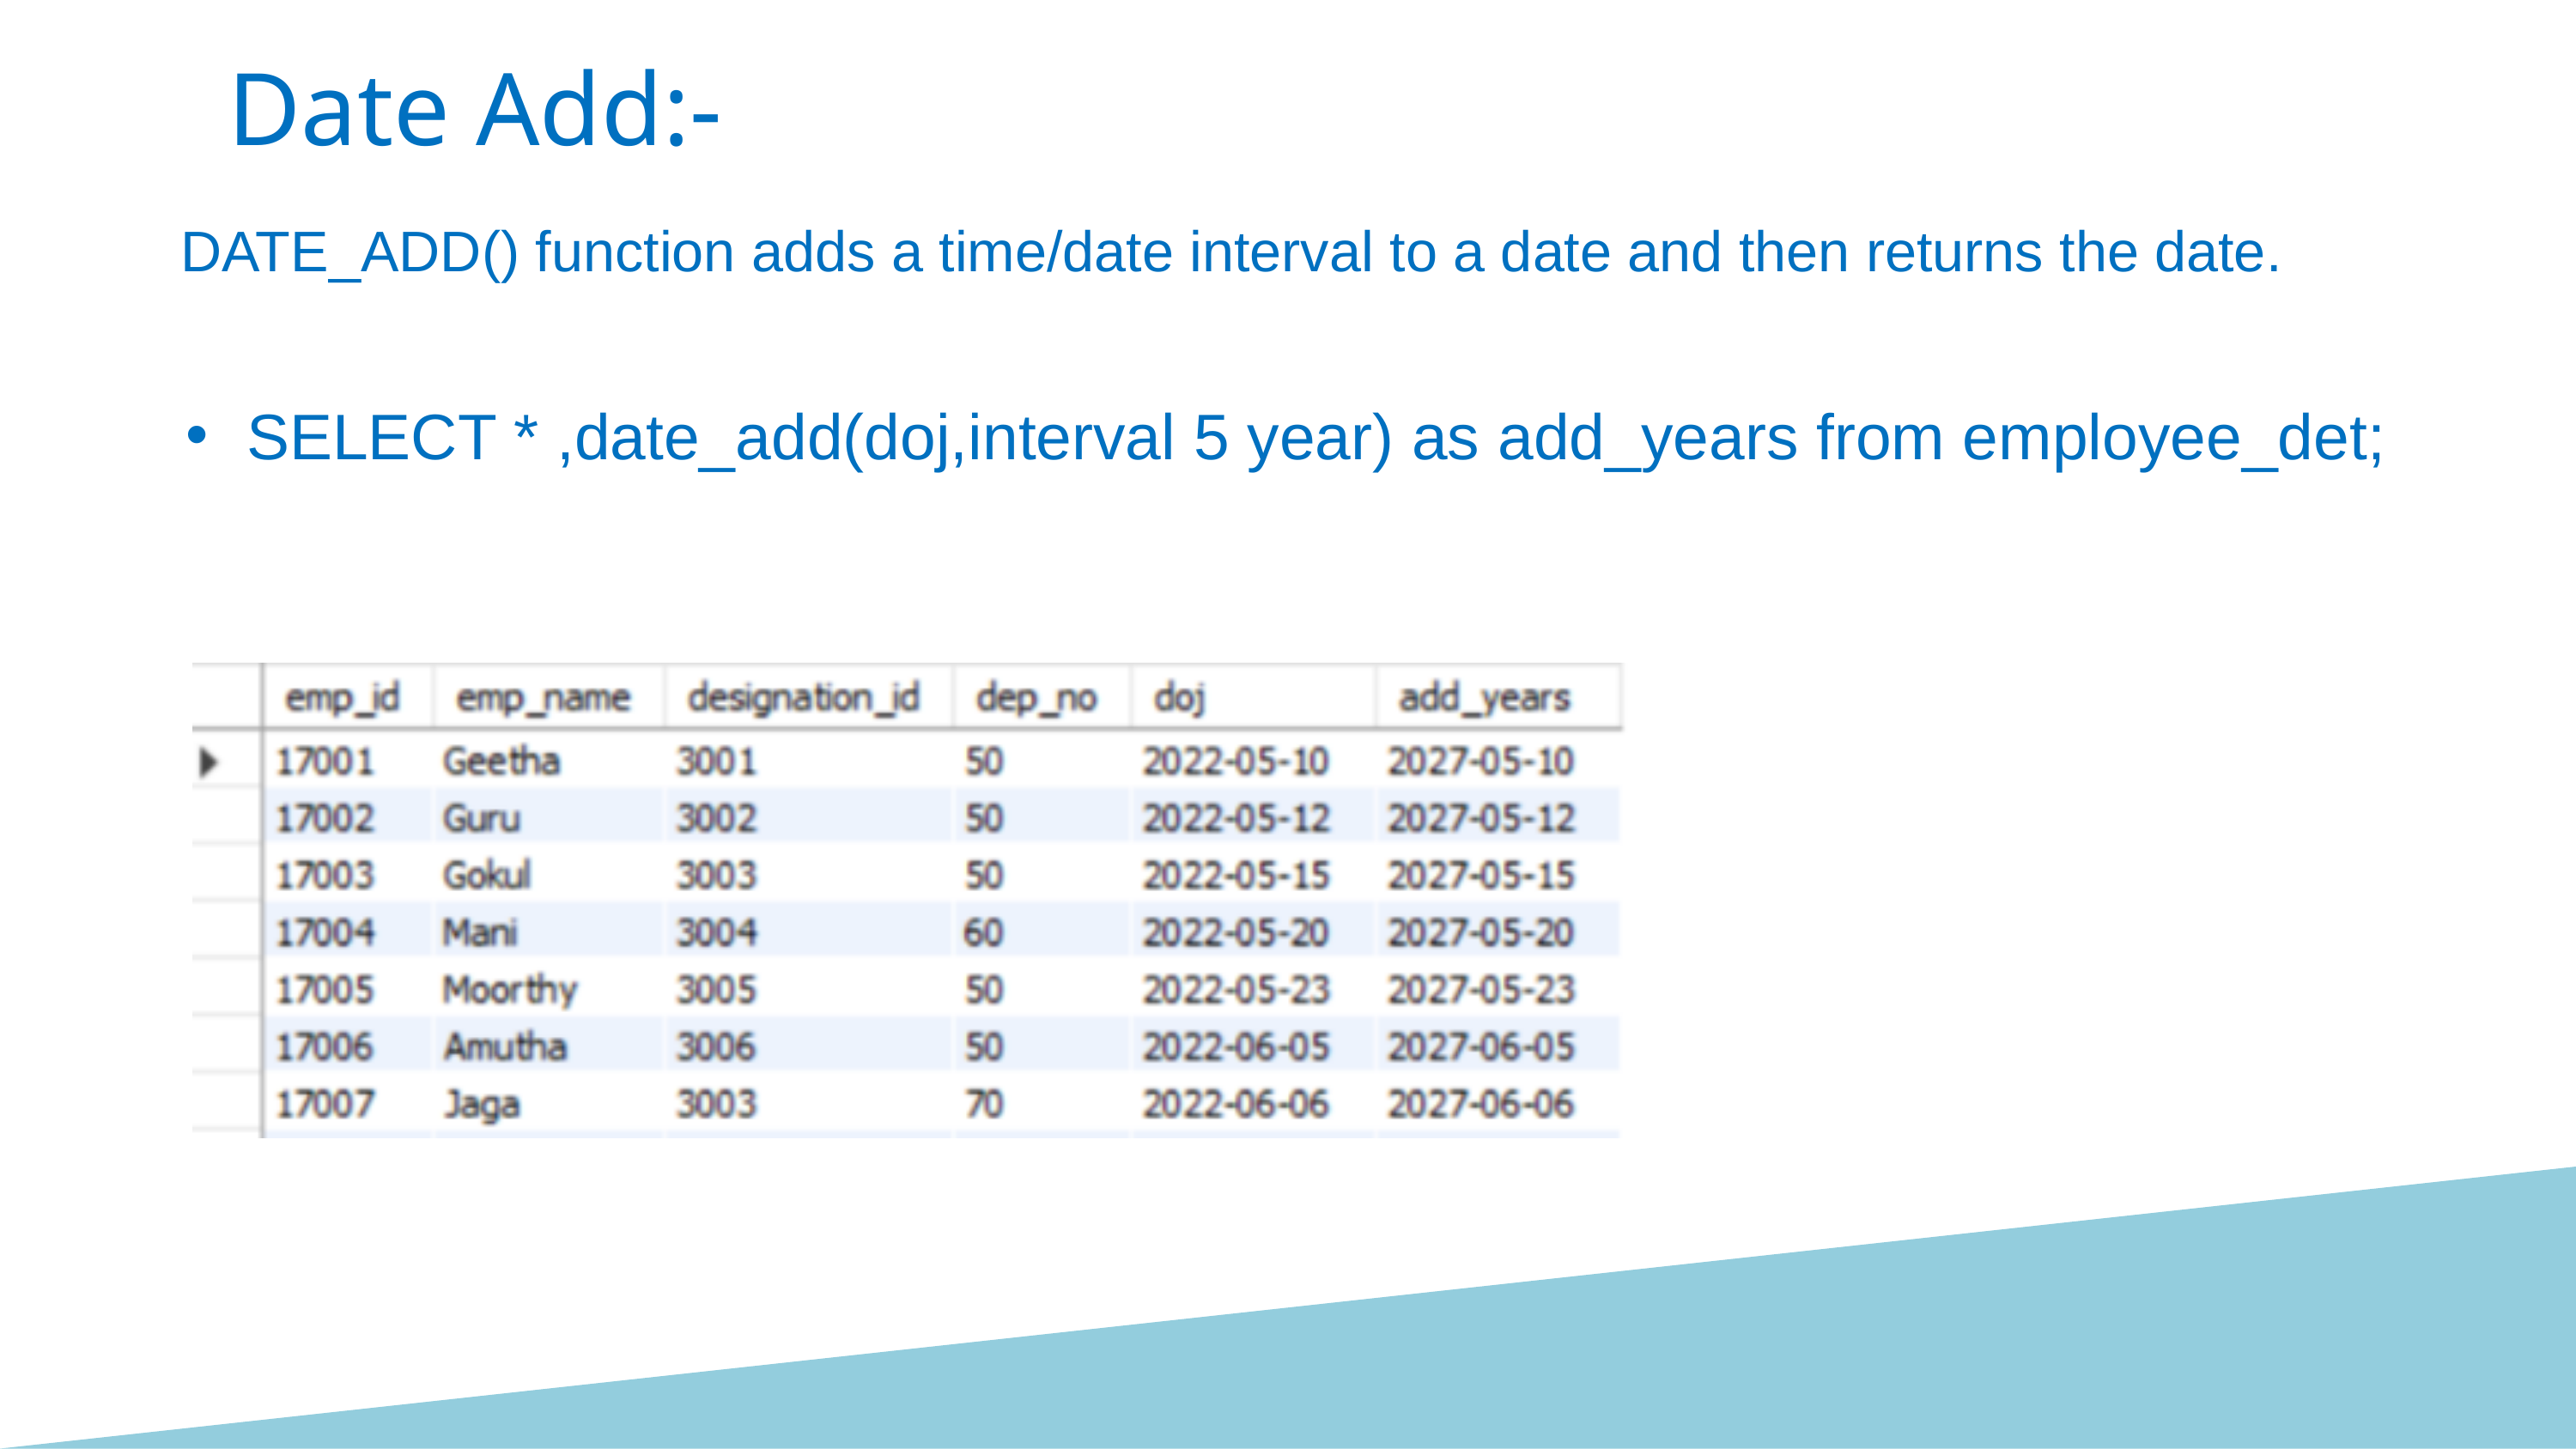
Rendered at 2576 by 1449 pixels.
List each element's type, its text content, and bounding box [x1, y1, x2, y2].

text_box [192, 663, 1736, 1138]
text_box Date Add:- [0, 45, 1191, 166]
text_box DATE_ADD() function adds a time/date interval to a date and then returns the date. [164, 214, 2493, 283]
text_box SELECT * ,date_add(doj,interval 5 year) as add_years from employee_det; [124, 395, 2493, 473]
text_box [0, 1166, 2576, 1449]
